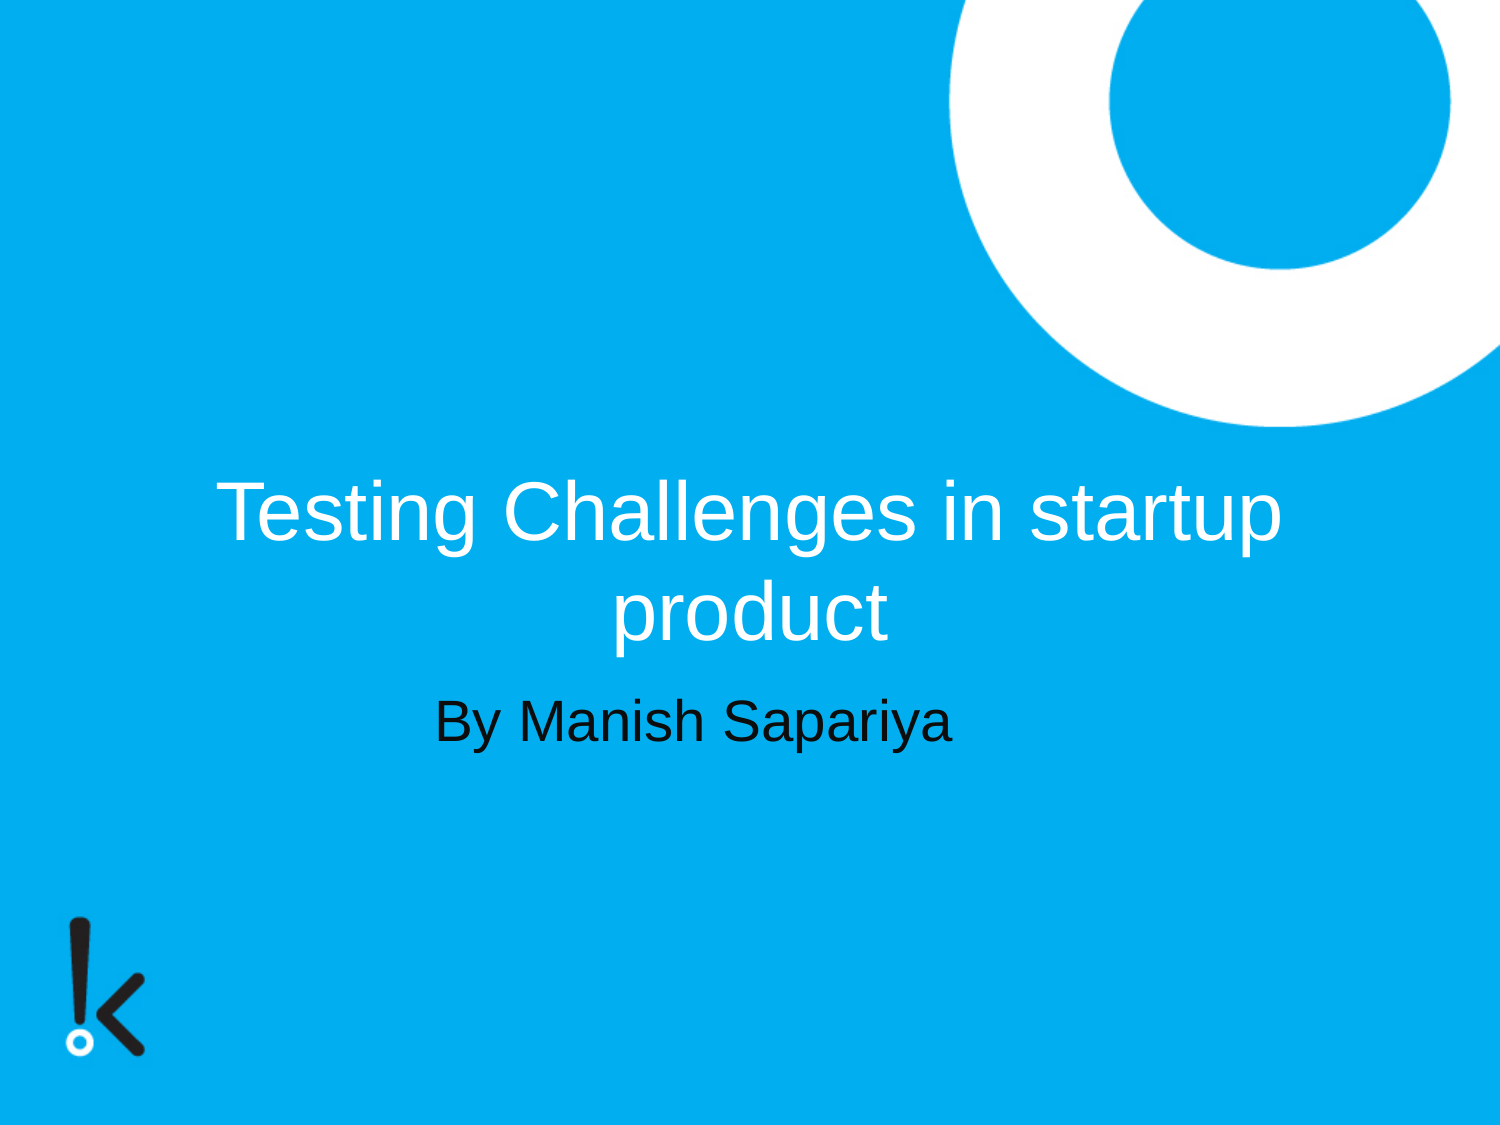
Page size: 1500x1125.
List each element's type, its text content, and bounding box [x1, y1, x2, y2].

picture [949, 0, 1500, 426]
picture [71, 918, 90, 1024]
title Testing Challenges in startup product [112, 450, 1388, 676]
picture [97, 974, 144, 1055]
subtitle By Manish Sapariya [112, 675, 1275, 763]
picture [66, 1029, 93, 1057]
